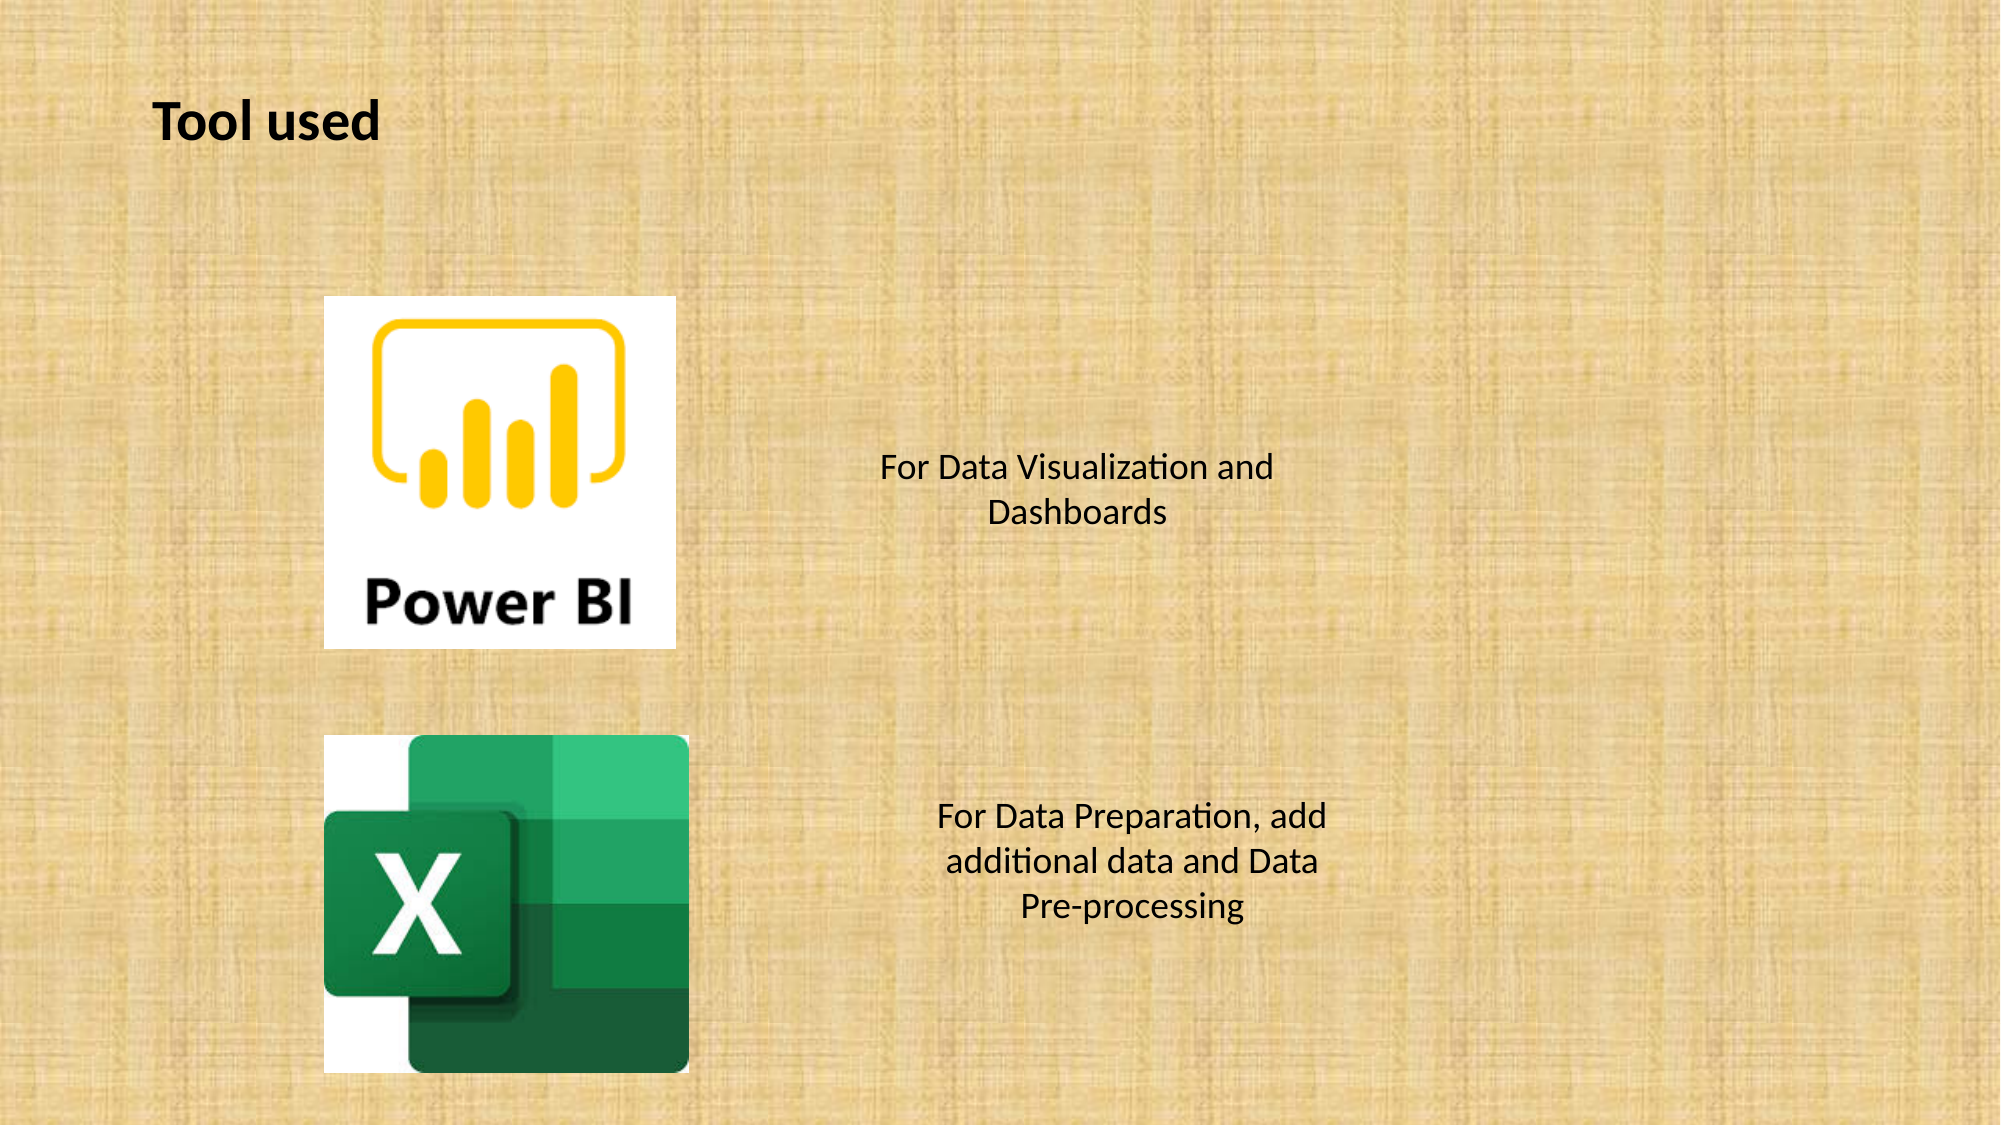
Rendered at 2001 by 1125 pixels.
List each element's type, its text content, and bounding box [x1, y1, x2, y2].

picture [0, 0, 2001, 1125]
text_box For Data Visualization and Dashboards [830, 434, 1325, 539]
text_box For Data Preparation, add additional data and Data Pre-processing [896, 784, 1369, 934]
text_box Tool used [138, 75, 962, 160]
